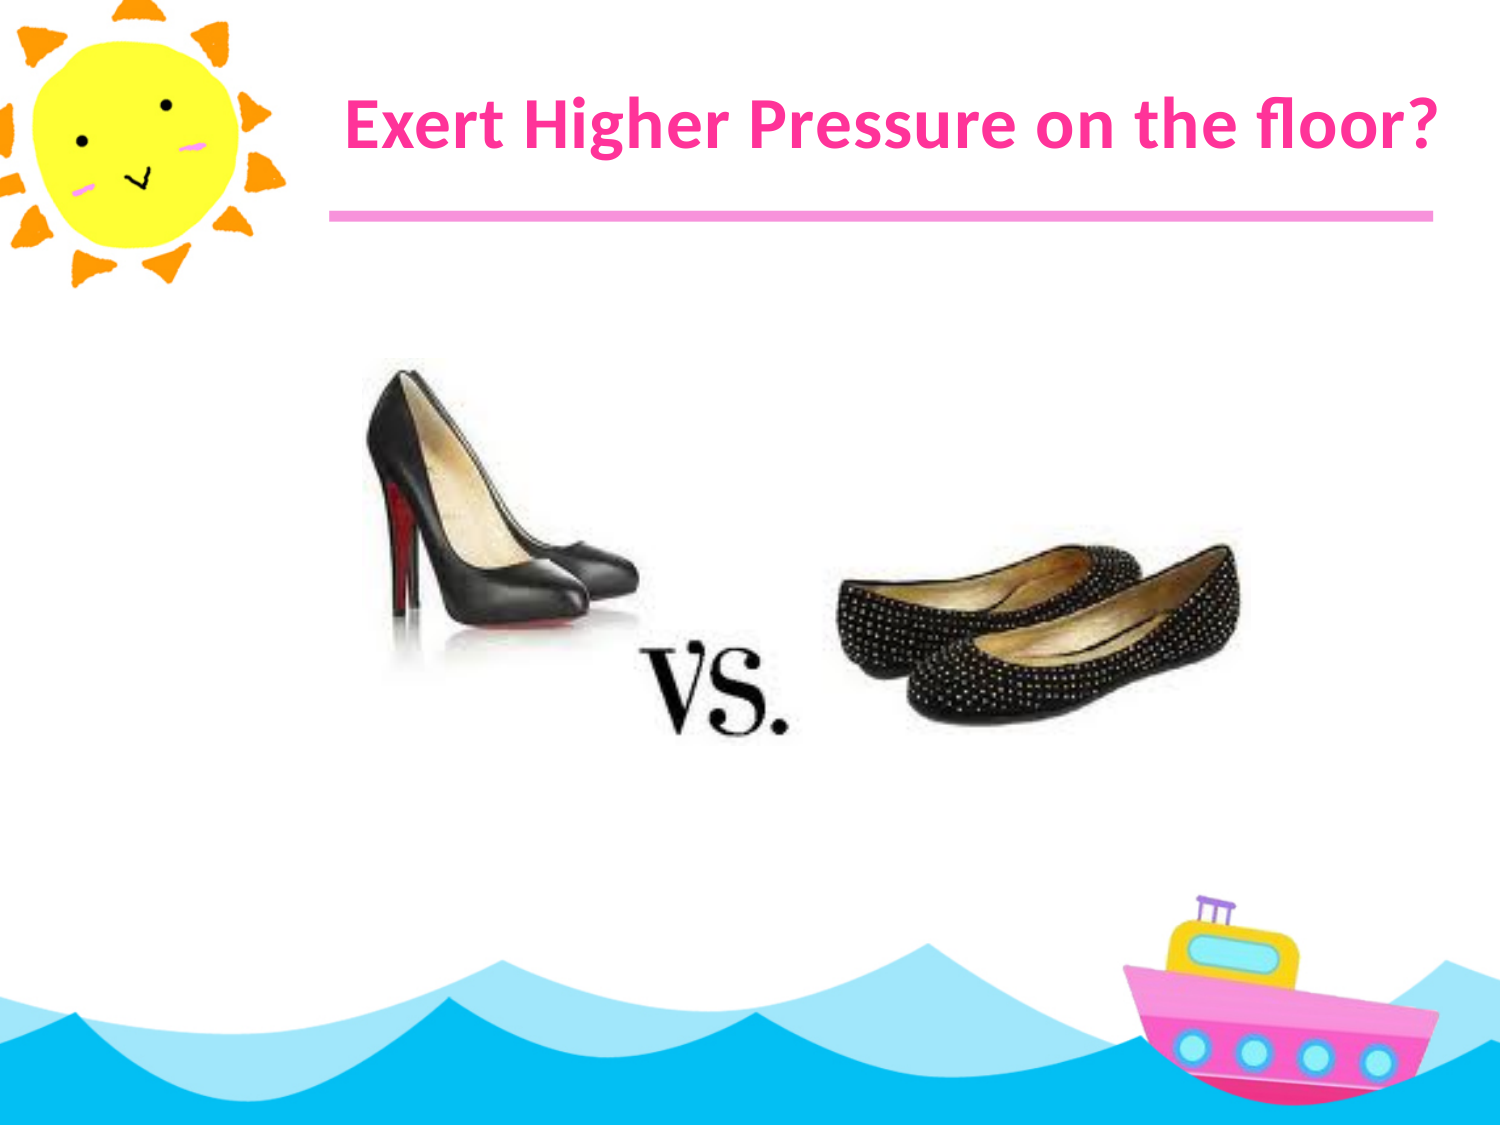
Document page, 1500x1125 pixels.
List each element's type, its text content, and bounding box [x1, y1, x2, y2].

title Exert Higher Pressure on the floor? [324, 24, 1463, 213]
picture [0, 0, 1500, 1105]
